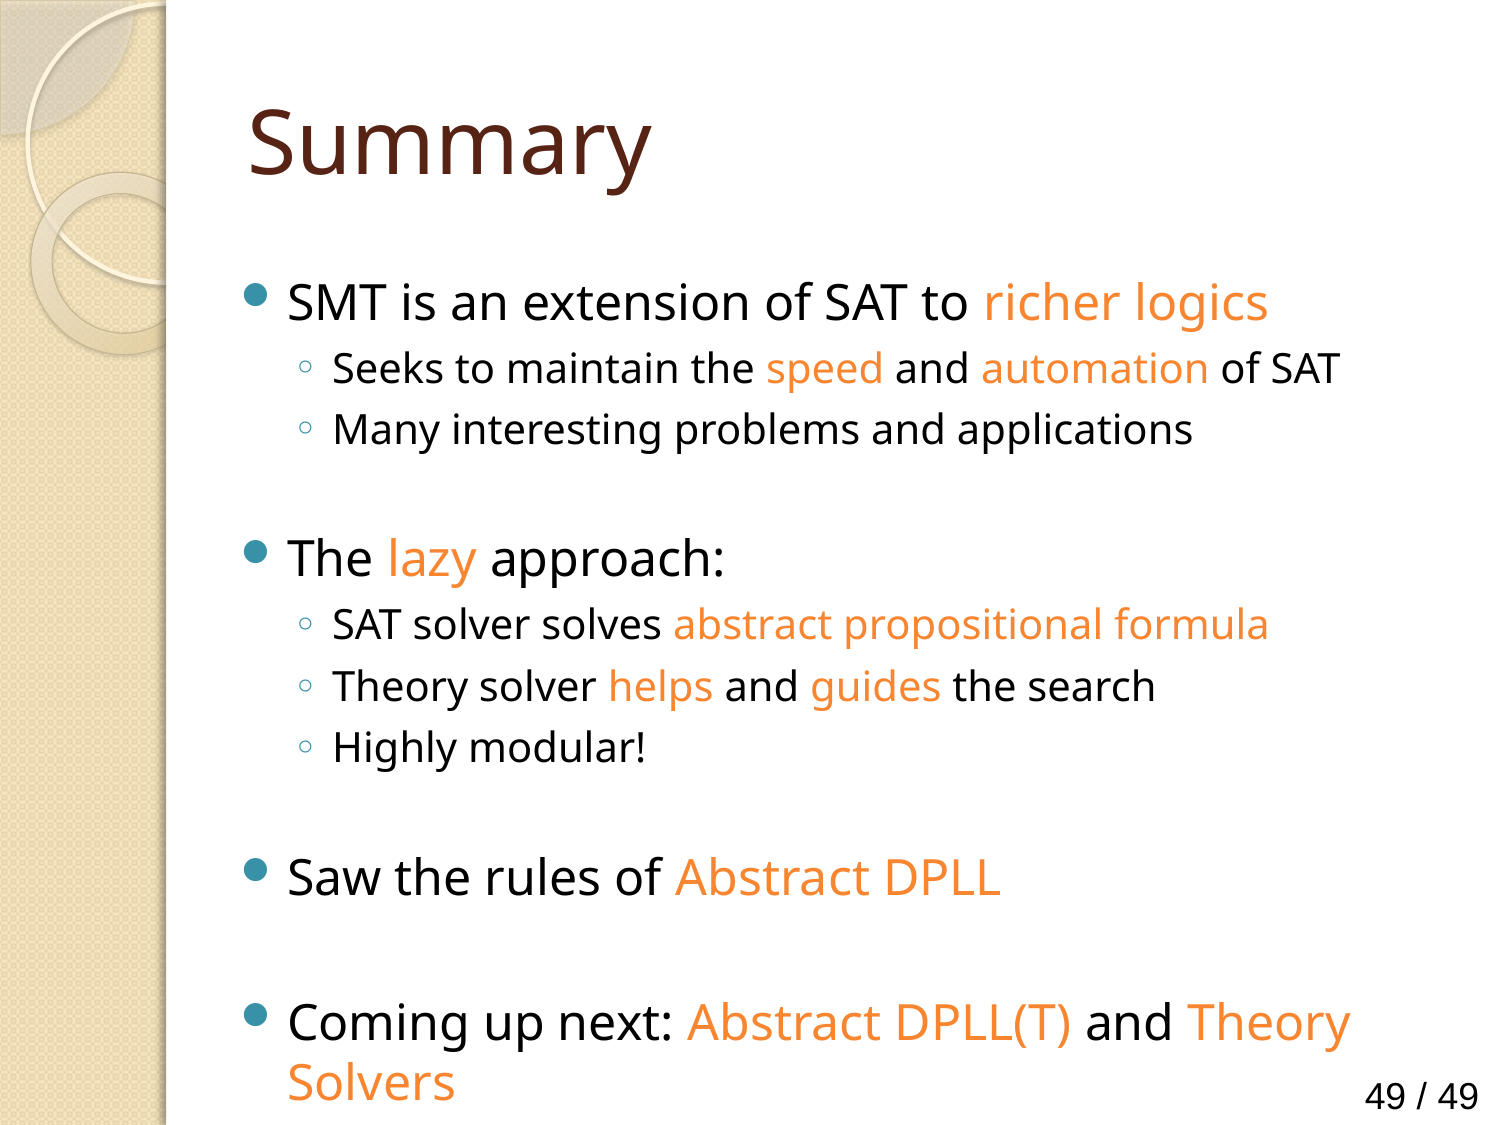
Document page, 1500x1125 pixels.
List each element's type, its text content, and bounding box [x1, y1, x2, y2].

title Summary [232, 45, 1450, 233]
text_box SMT is an extension of SAT to richer logics Seeks to maintain the speed and automation of SAT Many interesting problems and applications The lazy approach: SAT solver solves abstract propositional formula Theory solver helps and guides the search Highly modular! Saw the rules of Abstract DPLL Coming up next: Abstract DPLL(T) and Theory Solvers [212, 262, 1443, 1125]
